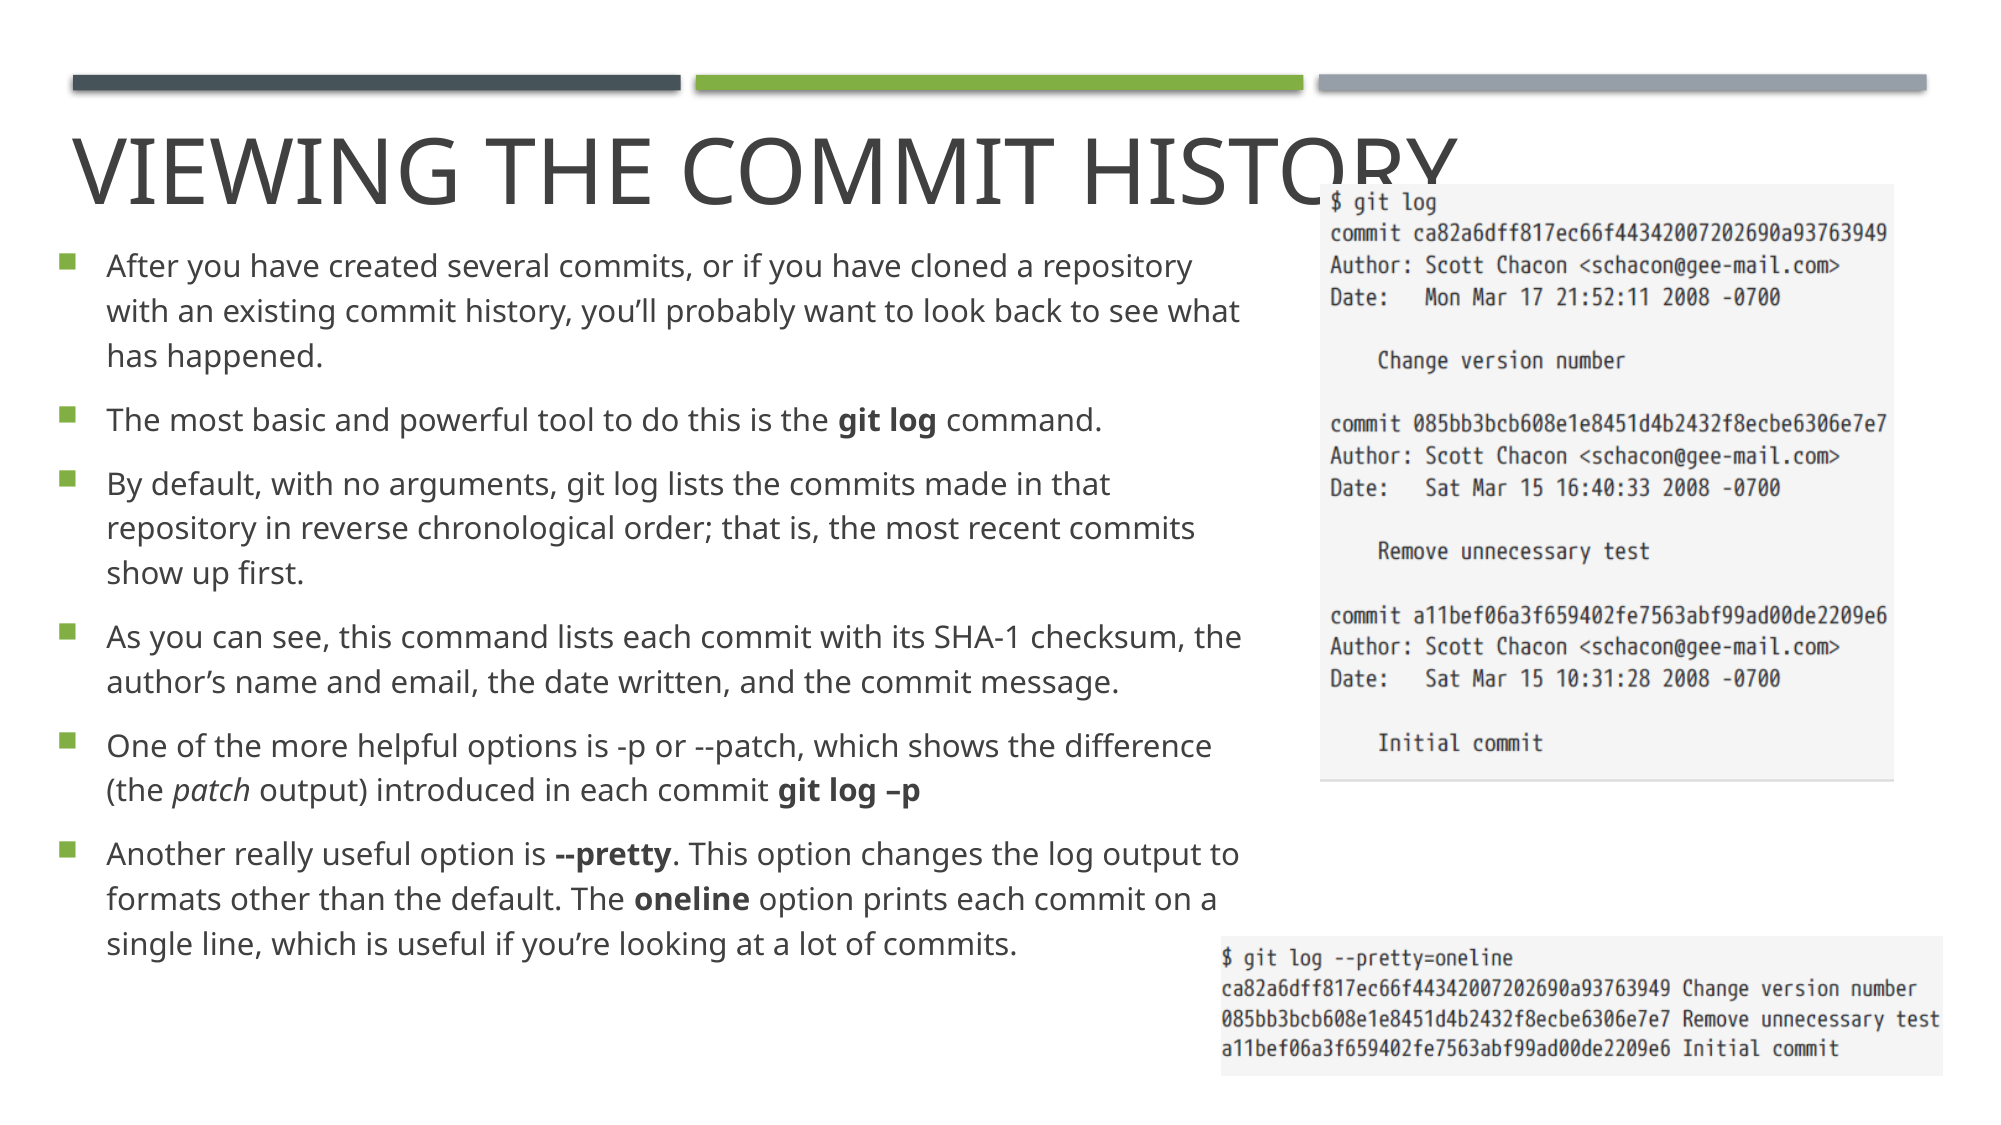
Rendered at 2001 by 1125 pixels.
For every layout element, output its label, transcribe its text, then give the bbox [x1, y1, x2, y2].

picture [1221, 935, 1944, 1076]
picture [1320, 184, 1895, 782]
text_box Viewing the Commit History [56, 0, 1943, 232]
list After you have created several commits, or if you have cloned a repository with an existing commit history, you’ll probably want to look back to see what has happened. The most basic and powerful tool to do this is the git log command. By default, with no arguments, git log lists the commits made in that repository in reverse chronological order; that is, the most recent commits show up first. As you can see, this command lists each commit with its SHA-1 checksum, the author’s name and email, the date written, and the commit message. One of the more helpful options is -p or --patch, which shows the difference (the patch output) introduced in each commit git log –p Another really useful option is --pretty. This option changes the log output to formats other than the default. The oneline option prints each commit on a single line, which is useful if you’re looking at a lot of commits. [41, 231, 1272, 1005]
